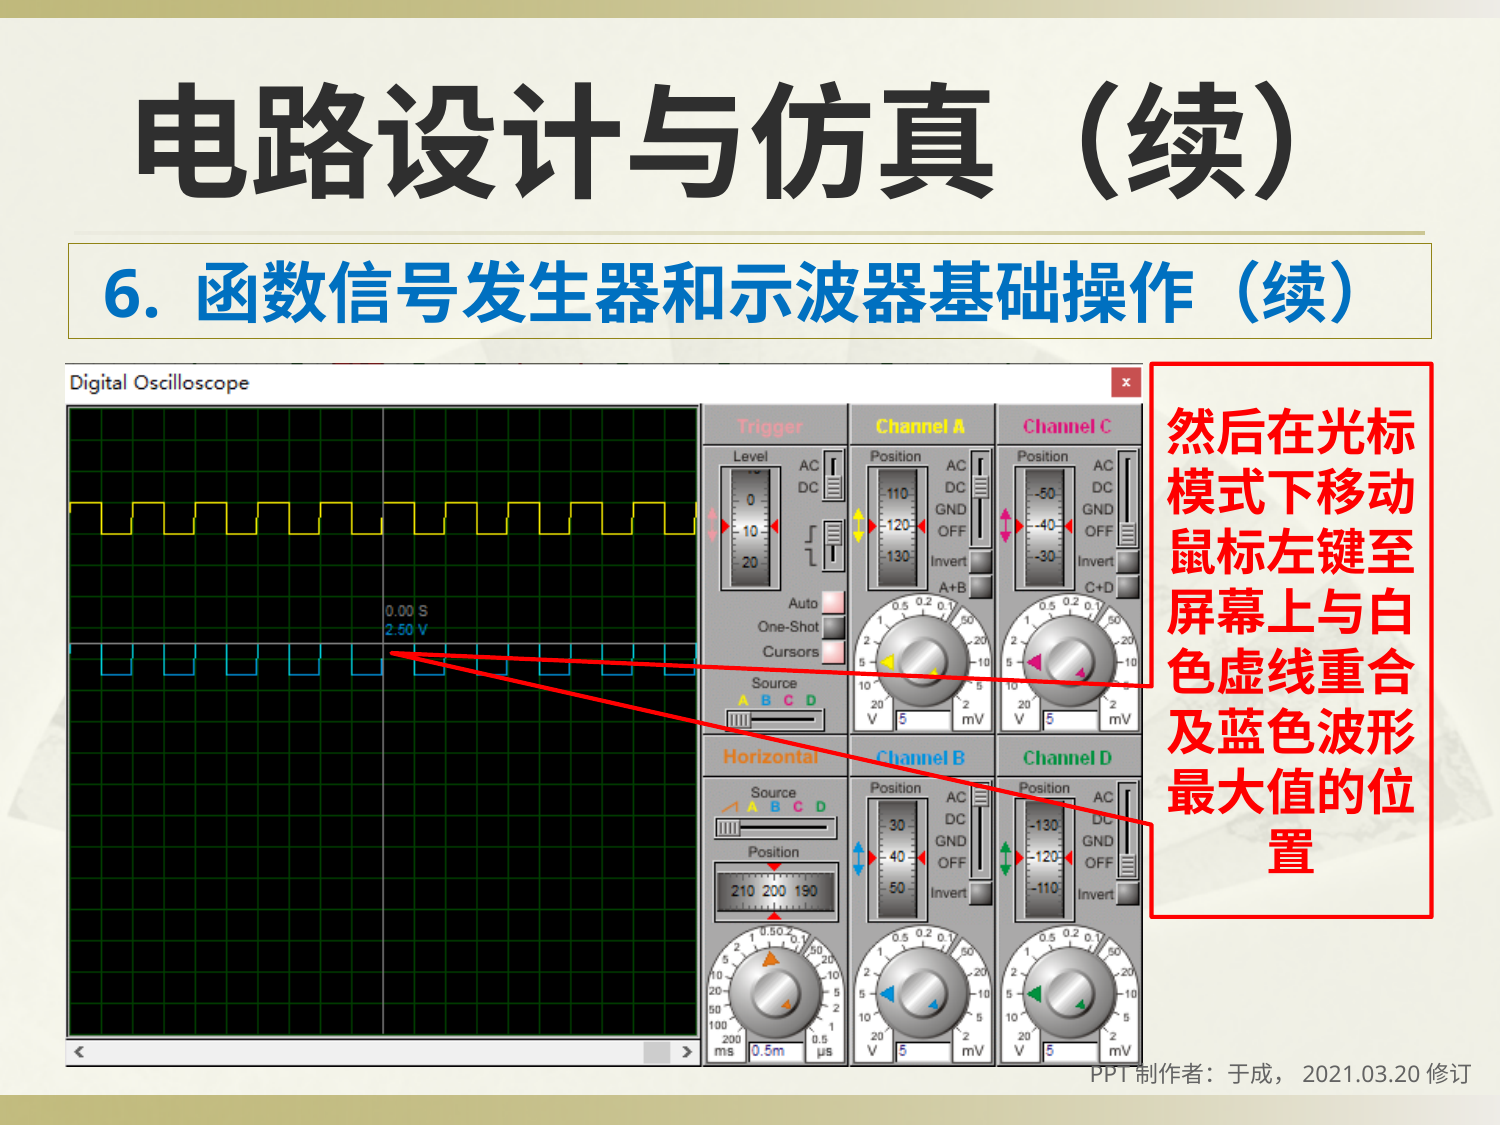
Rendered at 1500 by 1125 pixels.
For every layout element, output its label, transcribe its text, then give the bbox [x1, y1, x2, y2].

title 电路设计与仿真（续） [75, 45, 1425, 233]
picture [65, 363, 1143, 1068]
text_box 然后在光标模式下移动鼠标左键至屏幕上与白色虚线重合及蓝色波形最大值的位置 [1149, 361, 1434, 919]
footer PPT制作者：于成，2021.03.20修订 [874, 1050, 1487, 1097]
text_box 6. 函数信号发生器和示波器基础操作（续） [68, 243, 1432, 339]
